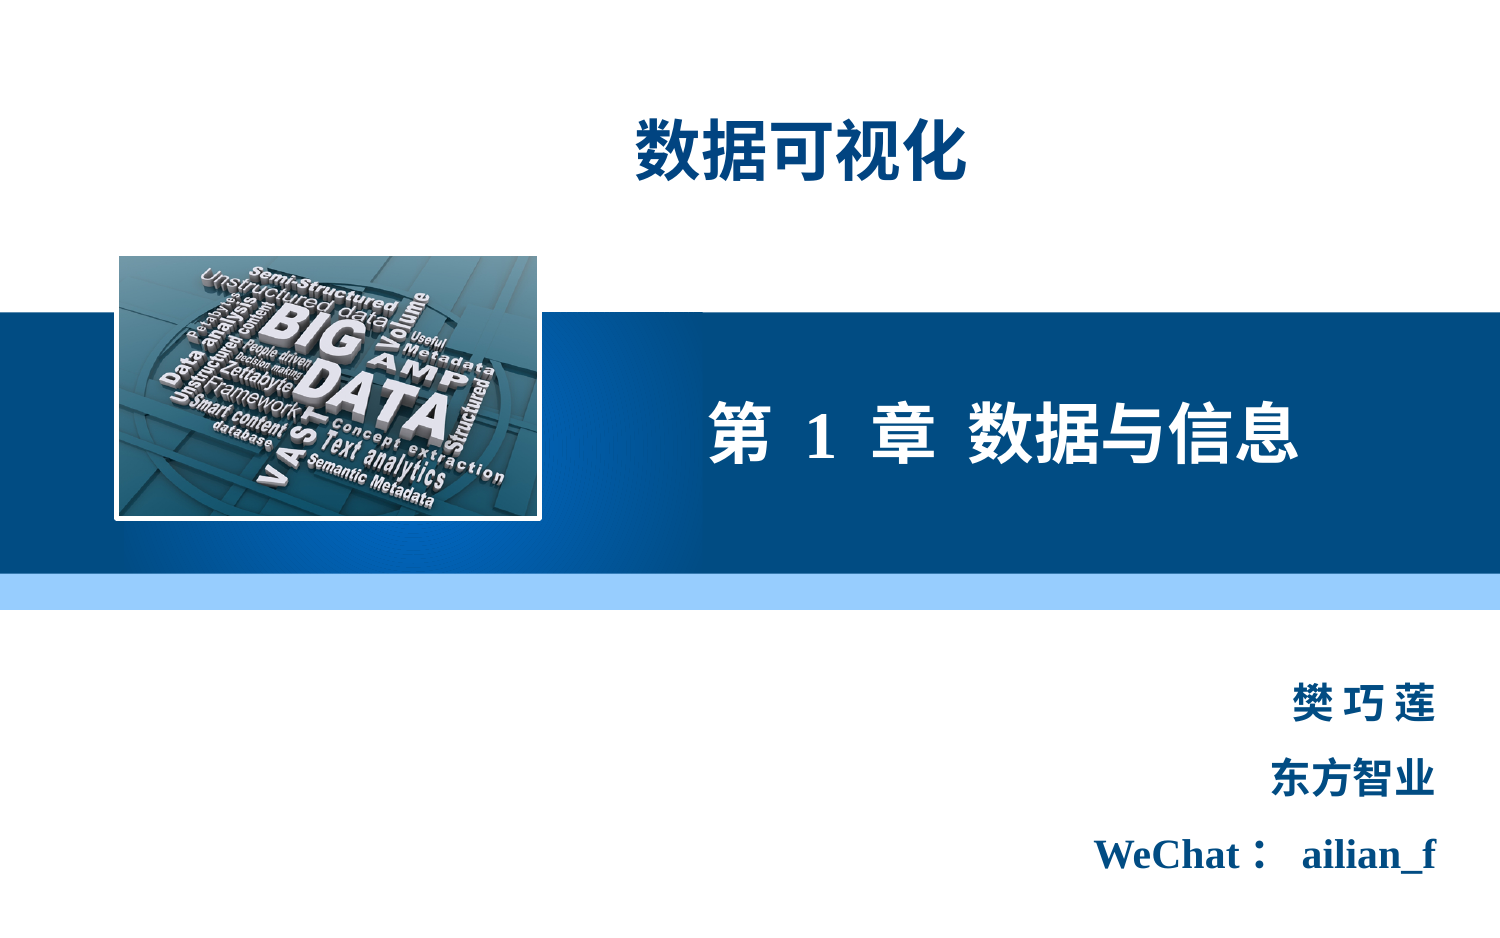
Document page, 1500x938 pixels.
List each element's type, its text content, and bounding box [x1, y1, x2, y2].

text_box 樊 巧 莲 东方智业 WeChat：ailian_f [1078, 669, 1451, 885]
picture [118, 255, 538, 517]
text_box [122, 310, 705, 571]
text_box [0, 310, 122, 571]
text_box 数据可视化 [620, 101, 1022, 196]
text_box 第 1 章 数据与信息 [565, 384, 1443, 480]
text_box [705, 310, 1500, 571]
text_box [0, 571, 1500, 612]
